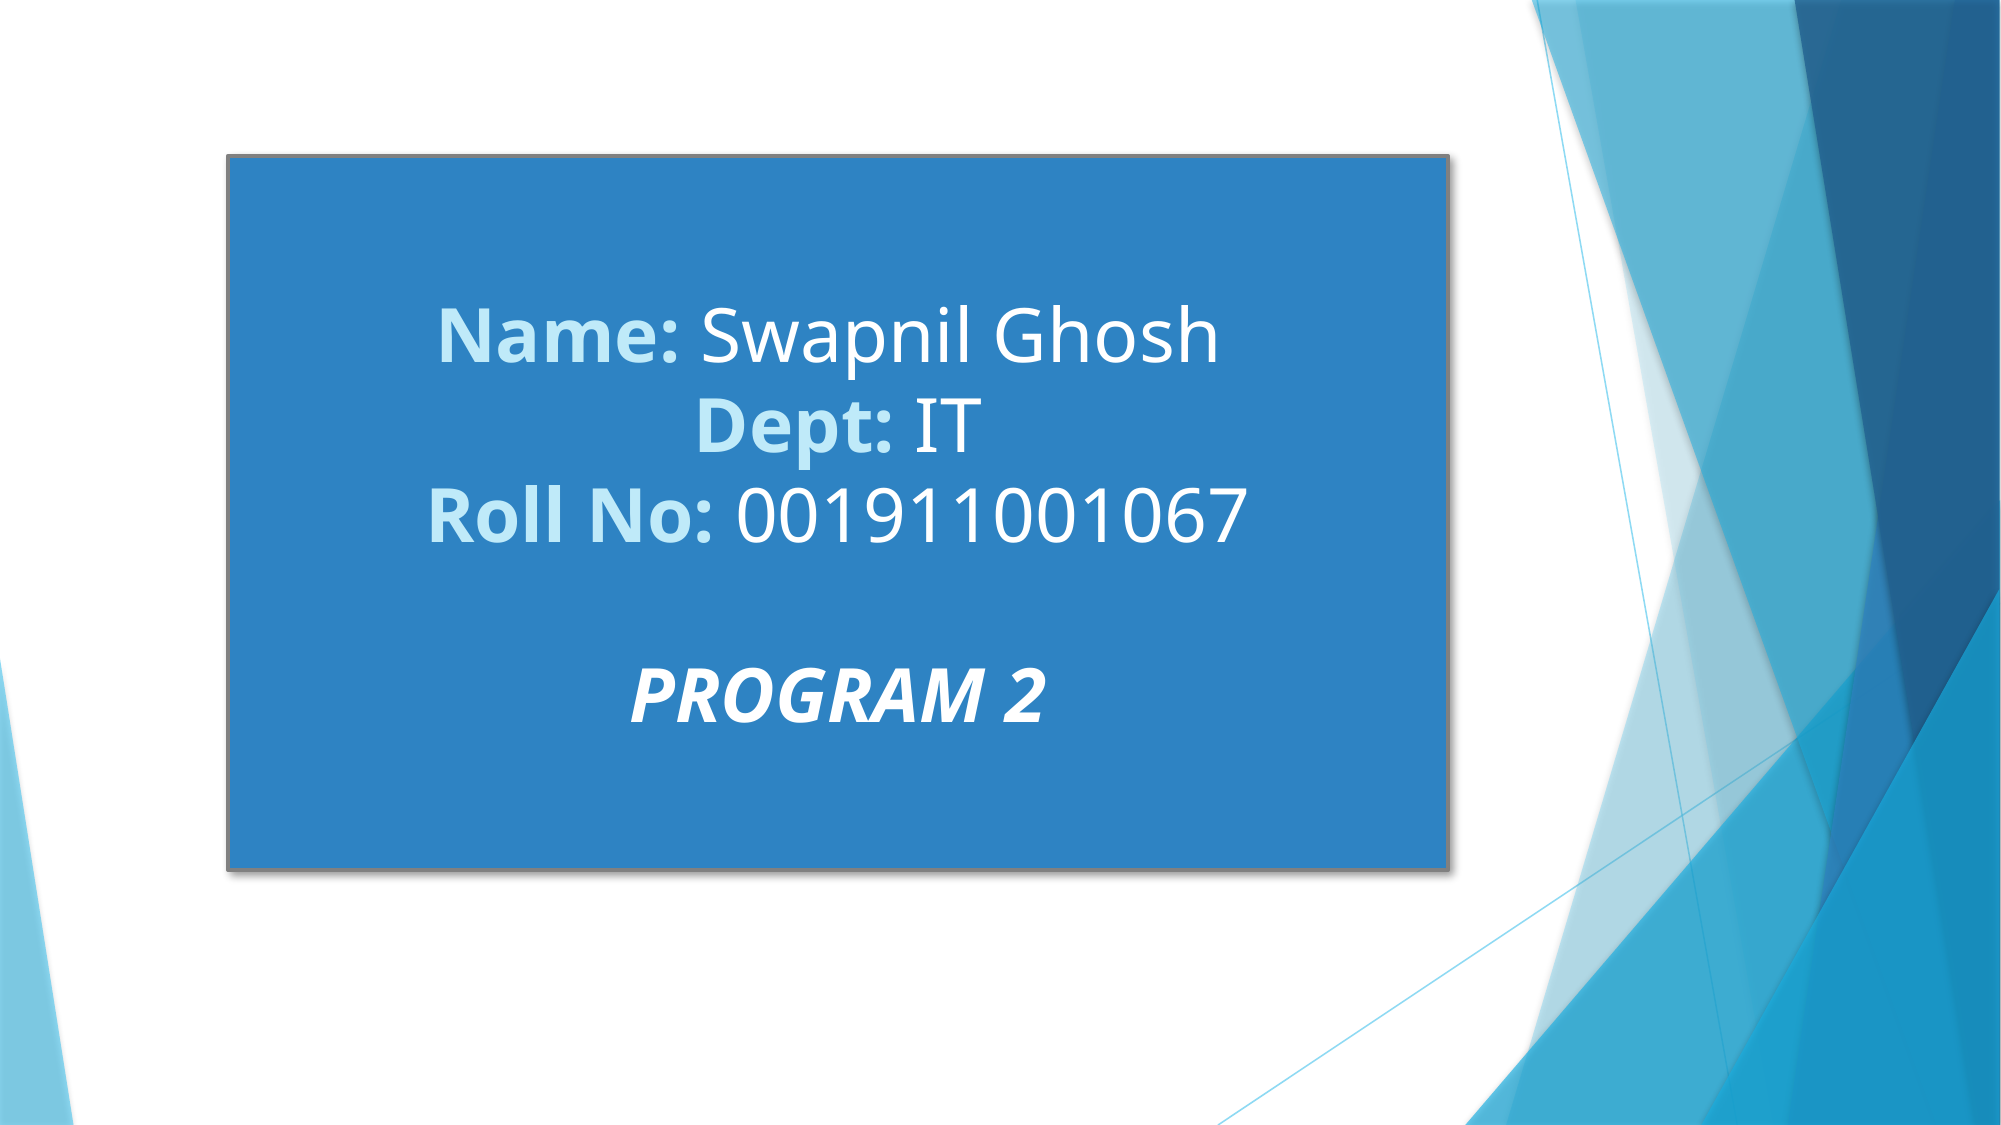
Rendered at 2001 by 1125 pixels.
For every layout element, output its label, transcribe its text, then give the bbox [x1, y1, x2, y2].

text_box Name: Swapnil Ghosh Dept: IT Roll No: 001911001067 PROGRAM 2 [226, 154, 1450, 872]
